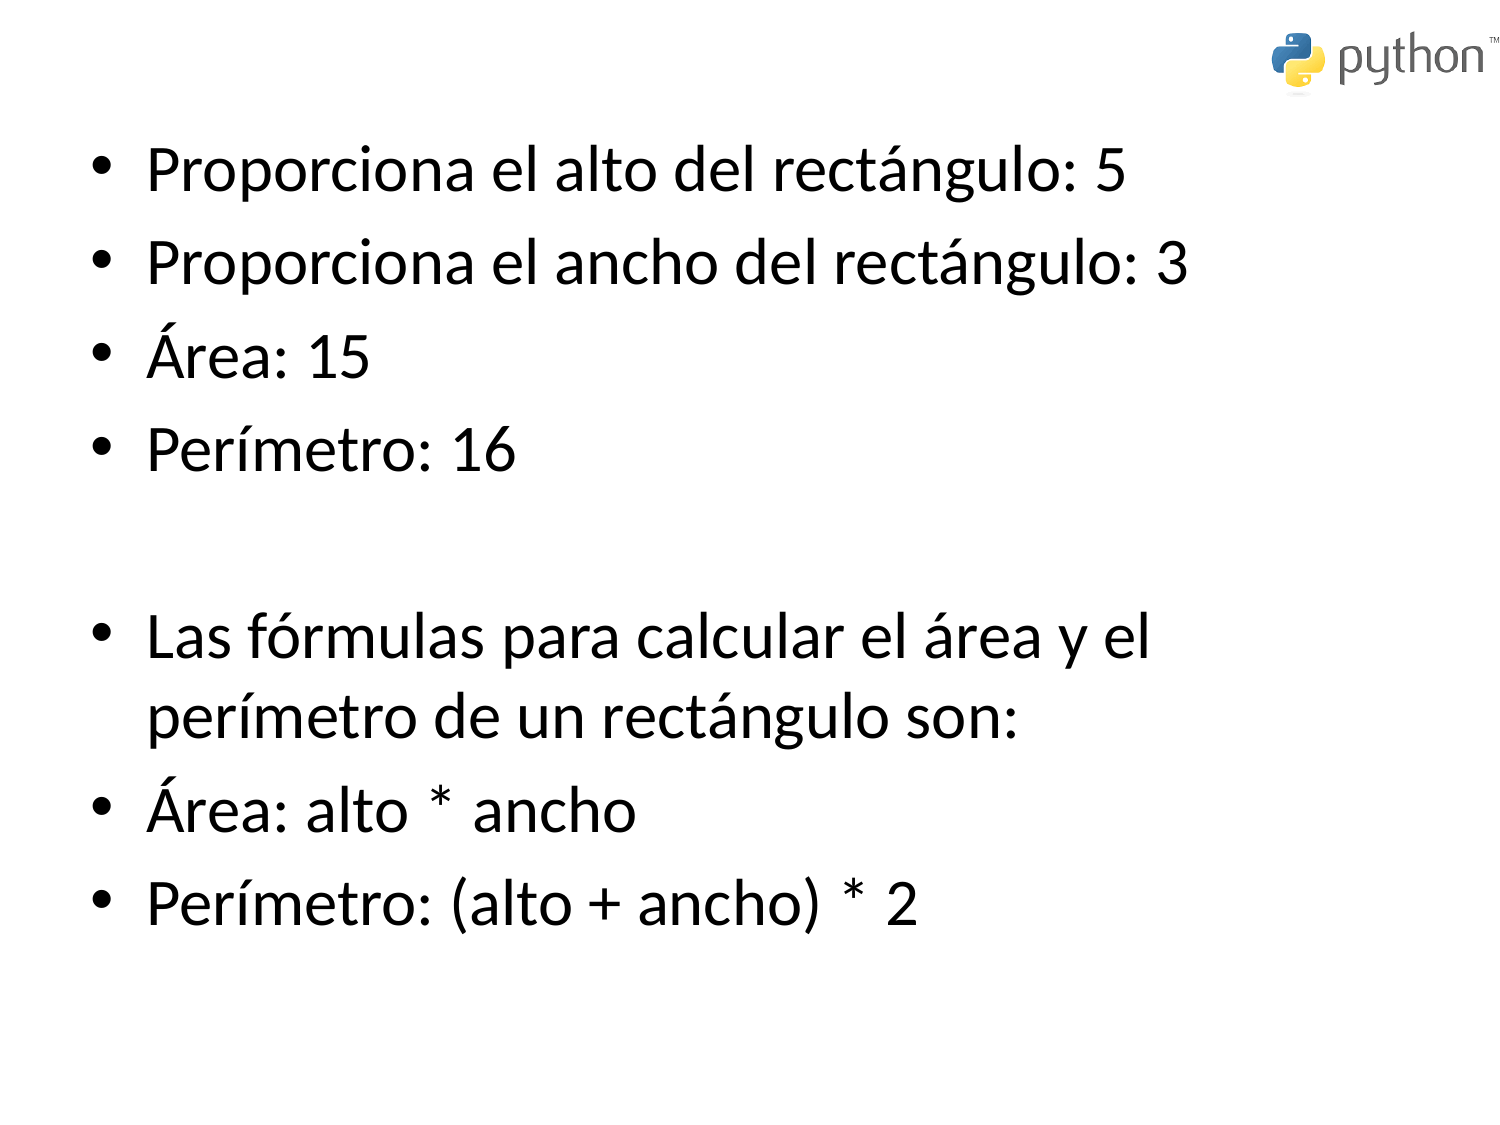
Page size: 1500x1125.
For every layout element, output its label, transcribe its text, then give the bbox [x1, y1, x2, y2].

list Proporciona el alto del rectángulo: 5 Proporciona el ancho del rectángulo: 3 Área: 15 Perímetro: 16 Las fórmulas para calcular el área y el perímetro de un rectángulo son: Área: alto * ancho Perímetro: (alto + ancho) * 2 [75, 117, 1425, 1005]
picture [1270, 0, 1500, 129]
